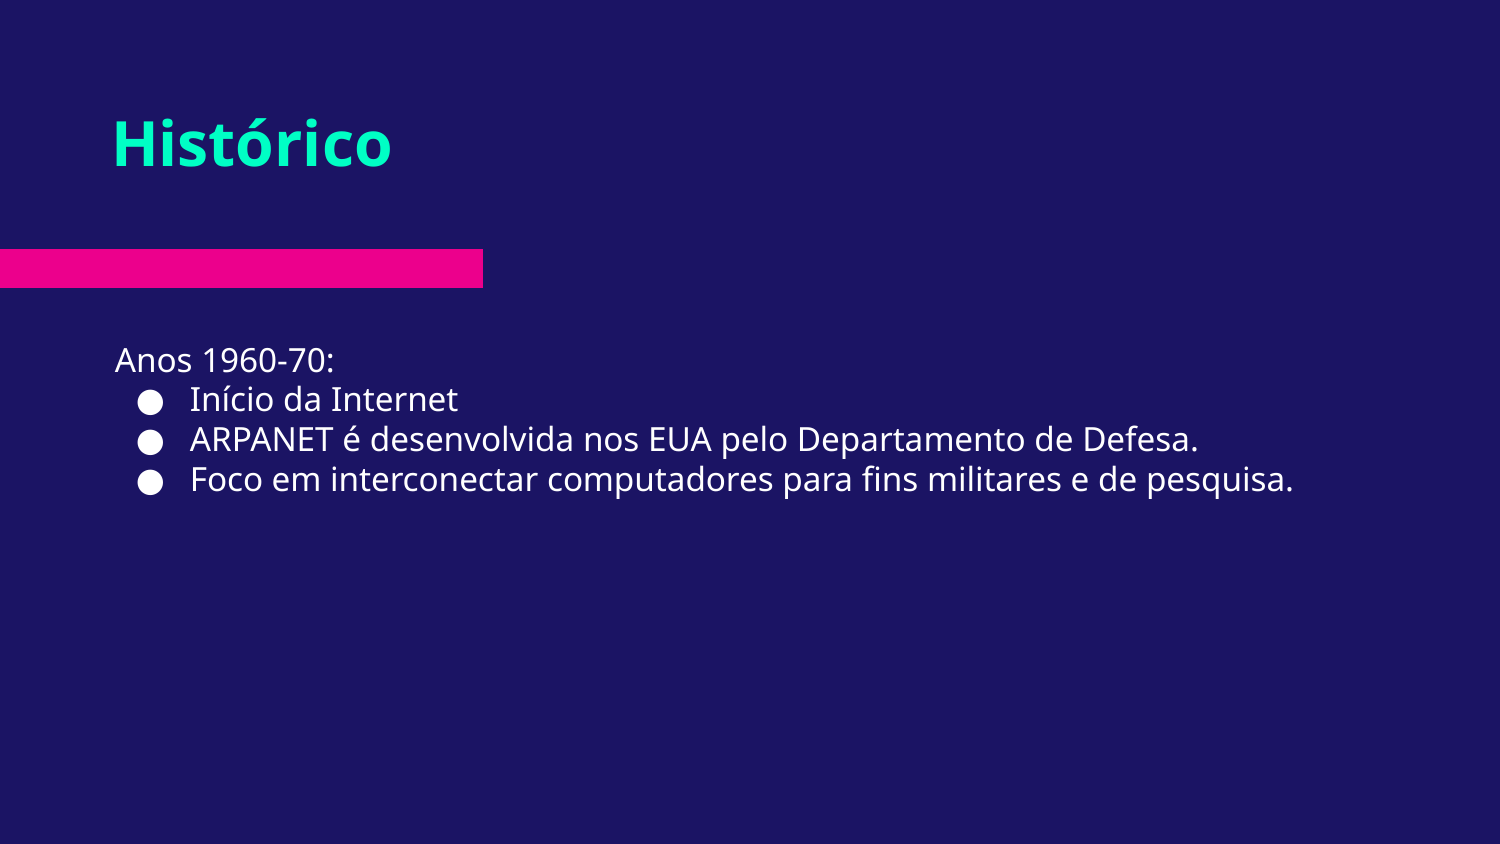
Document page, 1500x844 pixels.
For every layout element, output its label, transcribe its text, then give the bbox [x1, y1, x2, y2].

list Anos 1960-70: Início da Internet ARPANET é desenvolvida nos EUA pelo Departamento de Defesa. Foco em interconectar computadores para fins militares e de pesquisa. [99, 323, 1500, 674]
title Histórico [96, 88, 681, 199]
